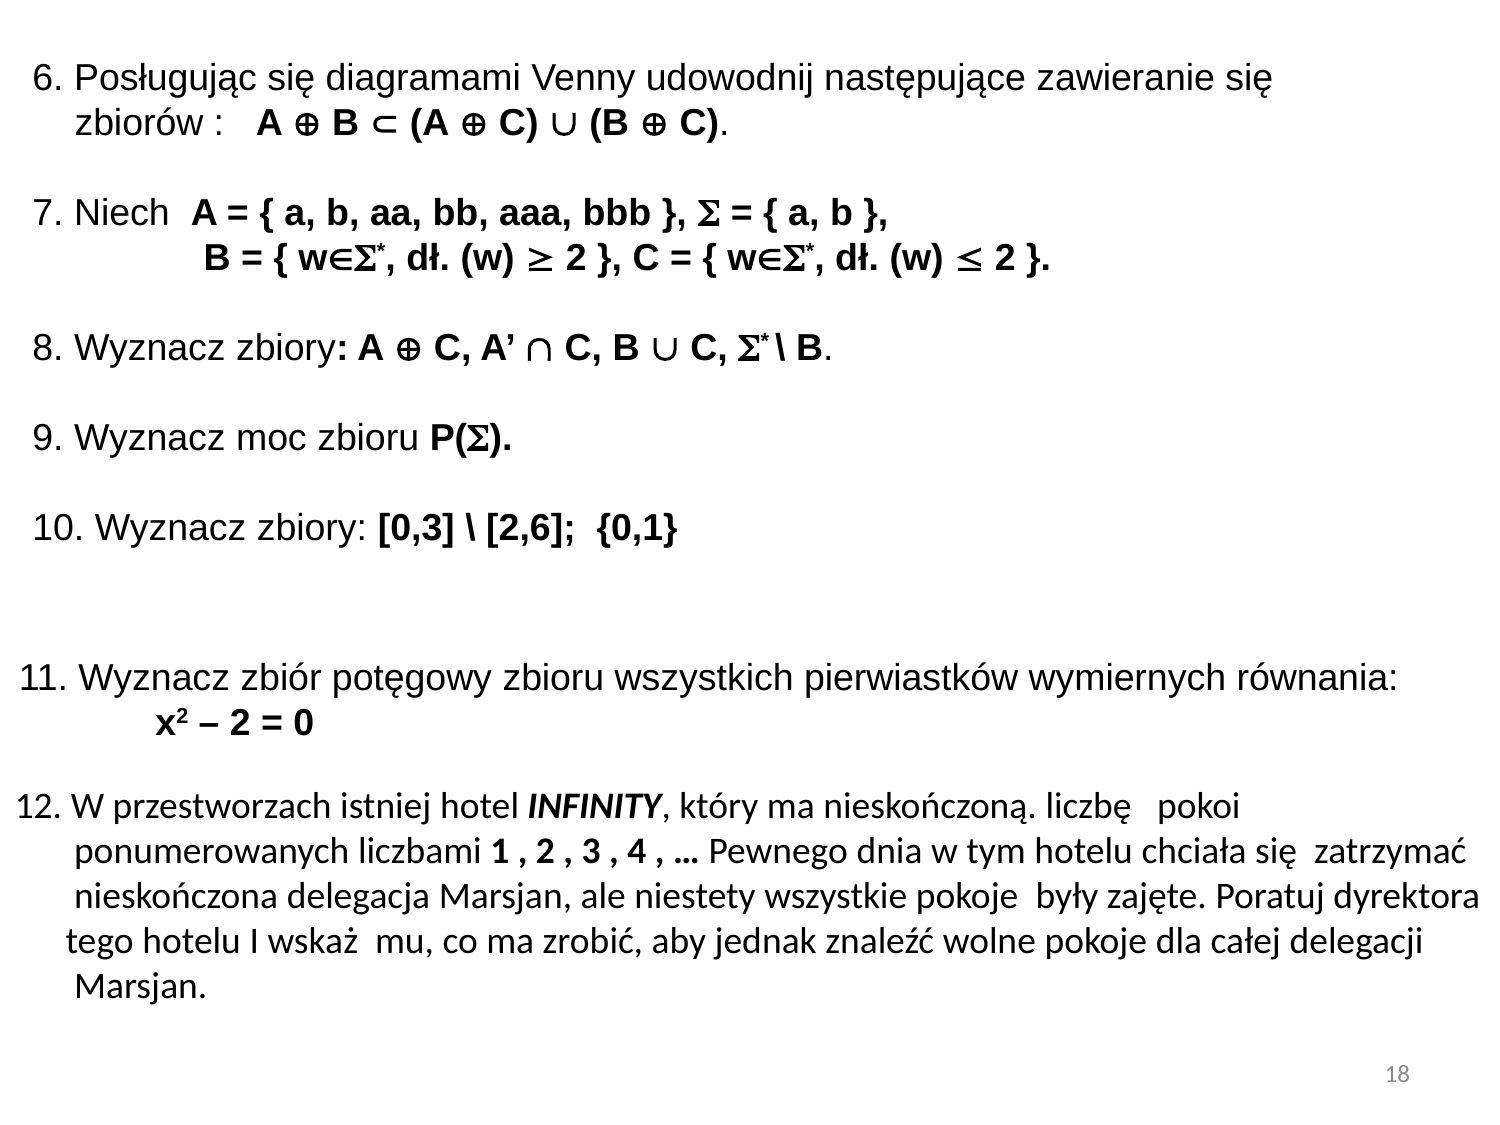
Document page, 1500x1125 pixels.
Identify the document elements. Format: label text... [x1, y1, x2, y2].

text_box 12. W przestworzach istniej hotel INFINITY, który ma nieskończoną. liczbę pokoi ponumerowanych liczbami 1 , 2 , 3 , 4 , … Pewnego dnia w tym hotelu chciała się zatrzymać nieskończona delegacja Marsjan, ale niestety wszystkie pokoje były zajęte. Poratuj dyrektora tego hotelu I wskaż mu, co ma zrobić, aby jednak znaleźć wolne pokoje dla całej delegacji Marsjan. [0, 773, 1500, 1014]
text_box 6. Posługując się diagramami Venny udowodnij następujące zawieranie się zbiorów : A  B  (A  C)  (B  C). 7. Niech A = { a, b, aa, bb, aaa, bbb },  = { a, b }, B = { w*, dł. (w)  2 }, C = { w*, dł. (w)  2 }. 8. Wyznacz zbiory: A  C, A’  C, B  C, * \ B. 9. Wyznacz moc zbioru P(). 10. Wyznacz zbiory: [0,3] \ [2,6]; {0,1} [17, 45, 1500, 556]
text_box 11. Wyznacz zbiór potęgowy zbioru wszystkich pierwiastków wymiernych równania: x2 – 2 = 0 [4, 645, 1425, 773]
slide_number 18 [1074, 1042, 1425, 1103]
